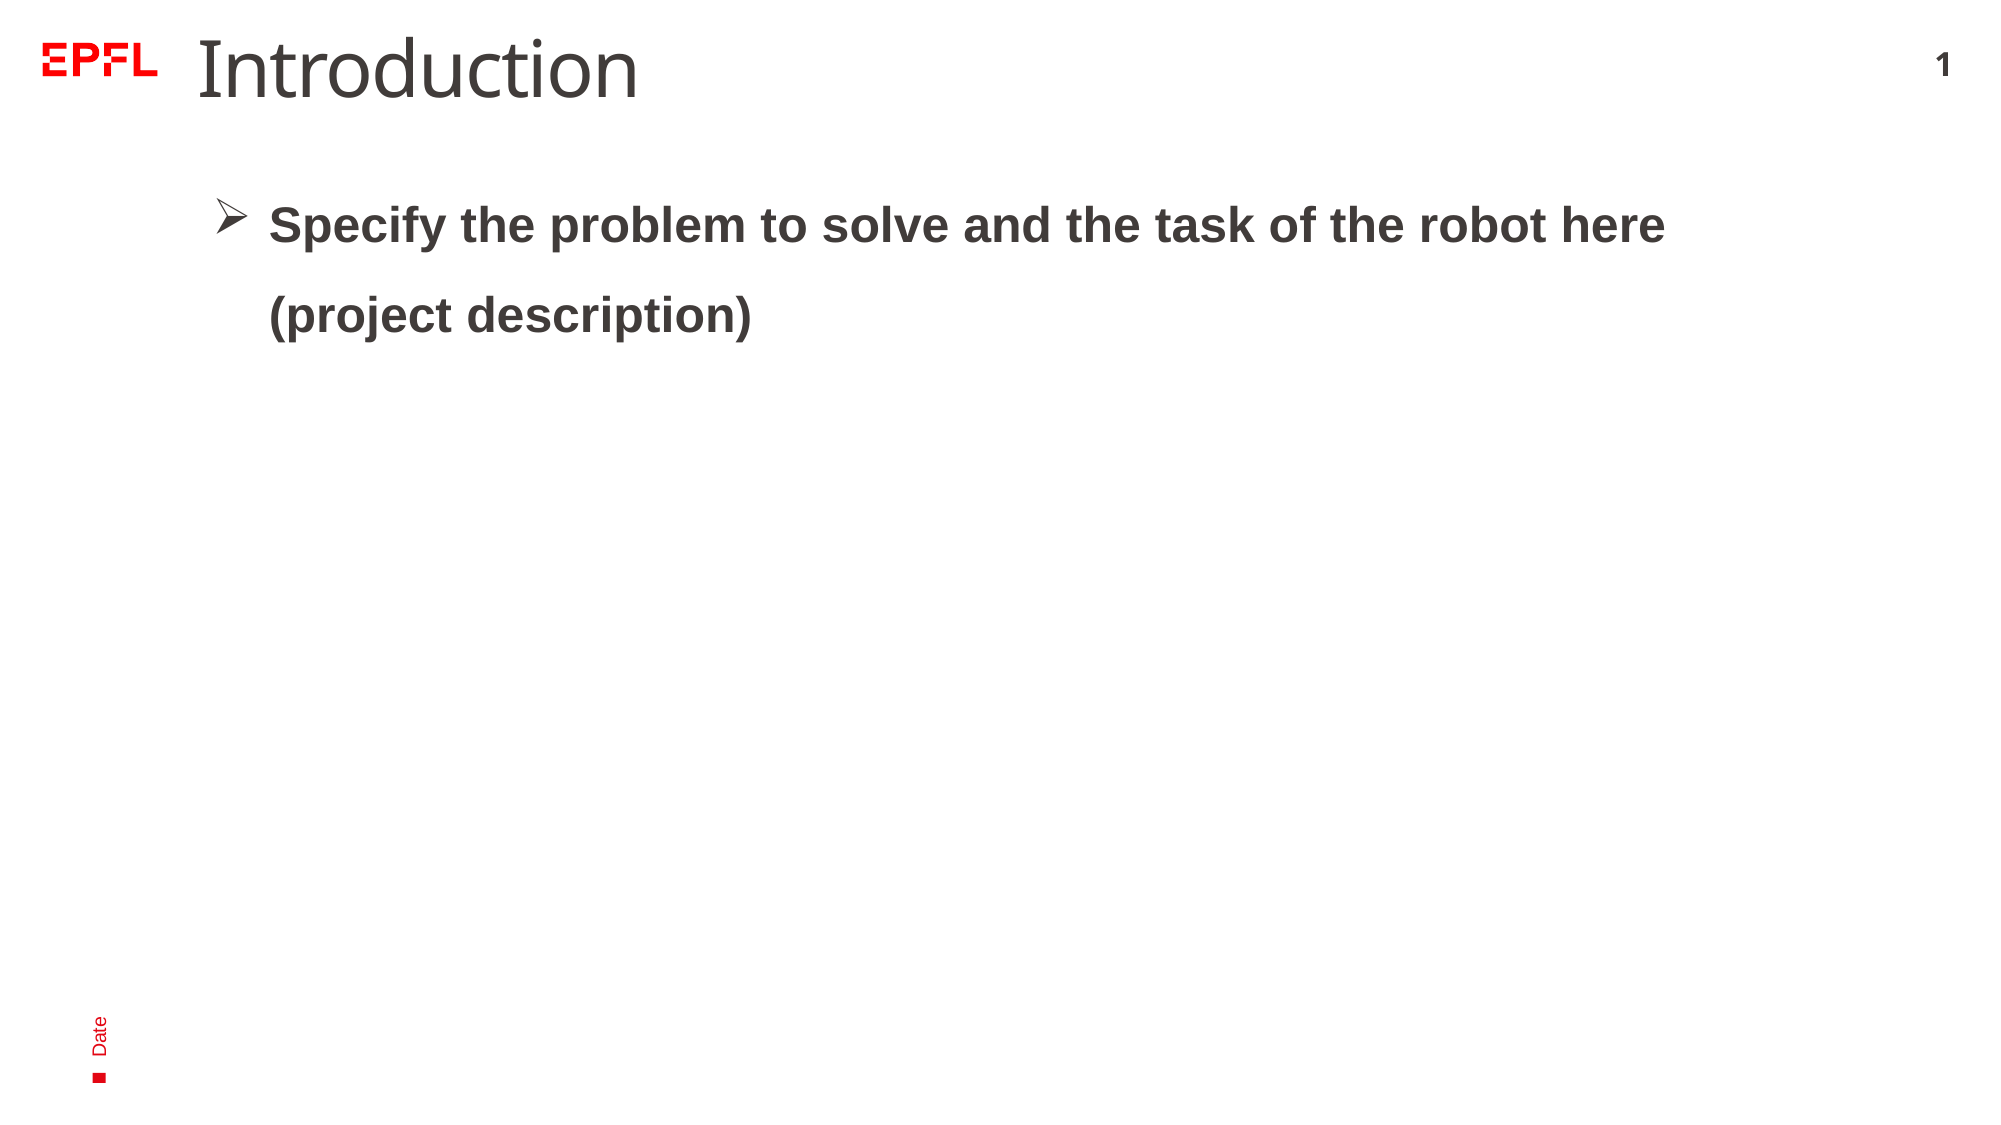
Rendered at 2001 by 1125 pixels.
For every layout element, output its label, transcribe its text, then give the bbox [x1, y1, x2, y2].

text_box Specify the problem to solve and the task of the robot here (project description) [197, 155, 1814, 351]
slide_number Date [0, 342, 198, 1073]
title Introduction [168, 28, 1875, 264]
picture [28, 28, 168, 91]
slide_number 1 [1887, 42, 2000, 79]
